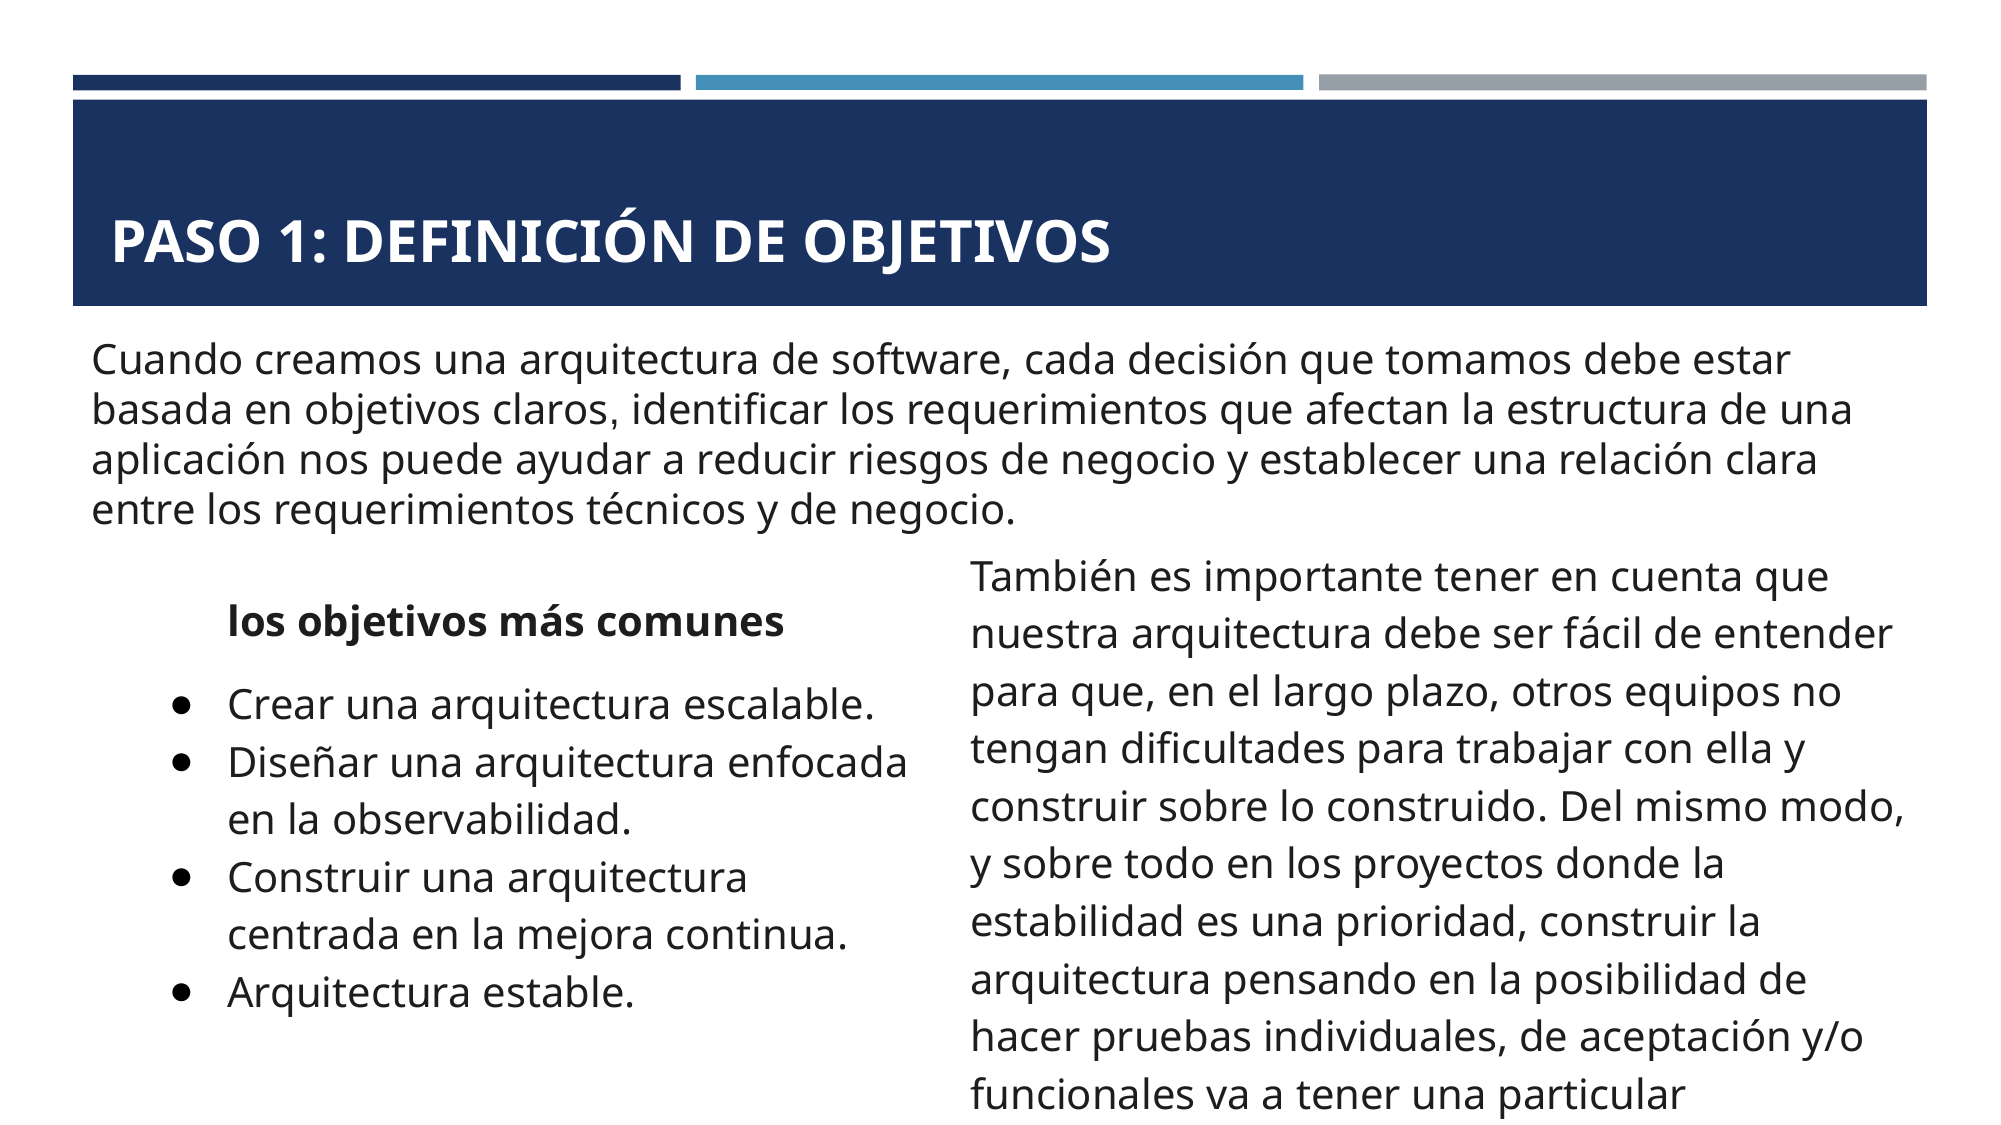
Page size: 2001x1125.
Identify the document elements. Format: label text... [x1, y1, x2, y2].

text_box También es importante tener en cuenta que nuestra arquitectura debe ser fácil de entender para que, en el largo plazo, otros equipos no tengan dificultades para trabajar con ella y construir sobre lo construido. Del mismo modo, y sobre todo en los proyectos donde la estabilidad es una prioridad, construir la arquitectura pensando en la posibilidad de hacer pruebas individuales, de aceptación y/o funcionales va a tener una particular importancia. [955, 534, 1924, 1125]
text_box los objetivos más comunes Crear una arquitectura escalable. Diseñar una arquitectura enfocada en la observabilidad. Construir una arquitectura centrada en la mejora continua. Arquitectura estable. [137, 580, 940, 1023]
title PASO 1: DEFINICIÓN DE OBJETIVOS [95, 119, 1905, 282]
text_box Cuando creamos una arquitectura de software, cada decisión que tomamos debe estar basada en objetivos claros, identificar los requerimientos que afectan la estructura de una aplicación nos puede ayudar a reducir riesgos de negocio y establecer una relación clara entre los requerimientos técnicos y de negocio. [76, 324, 1924, 540]
